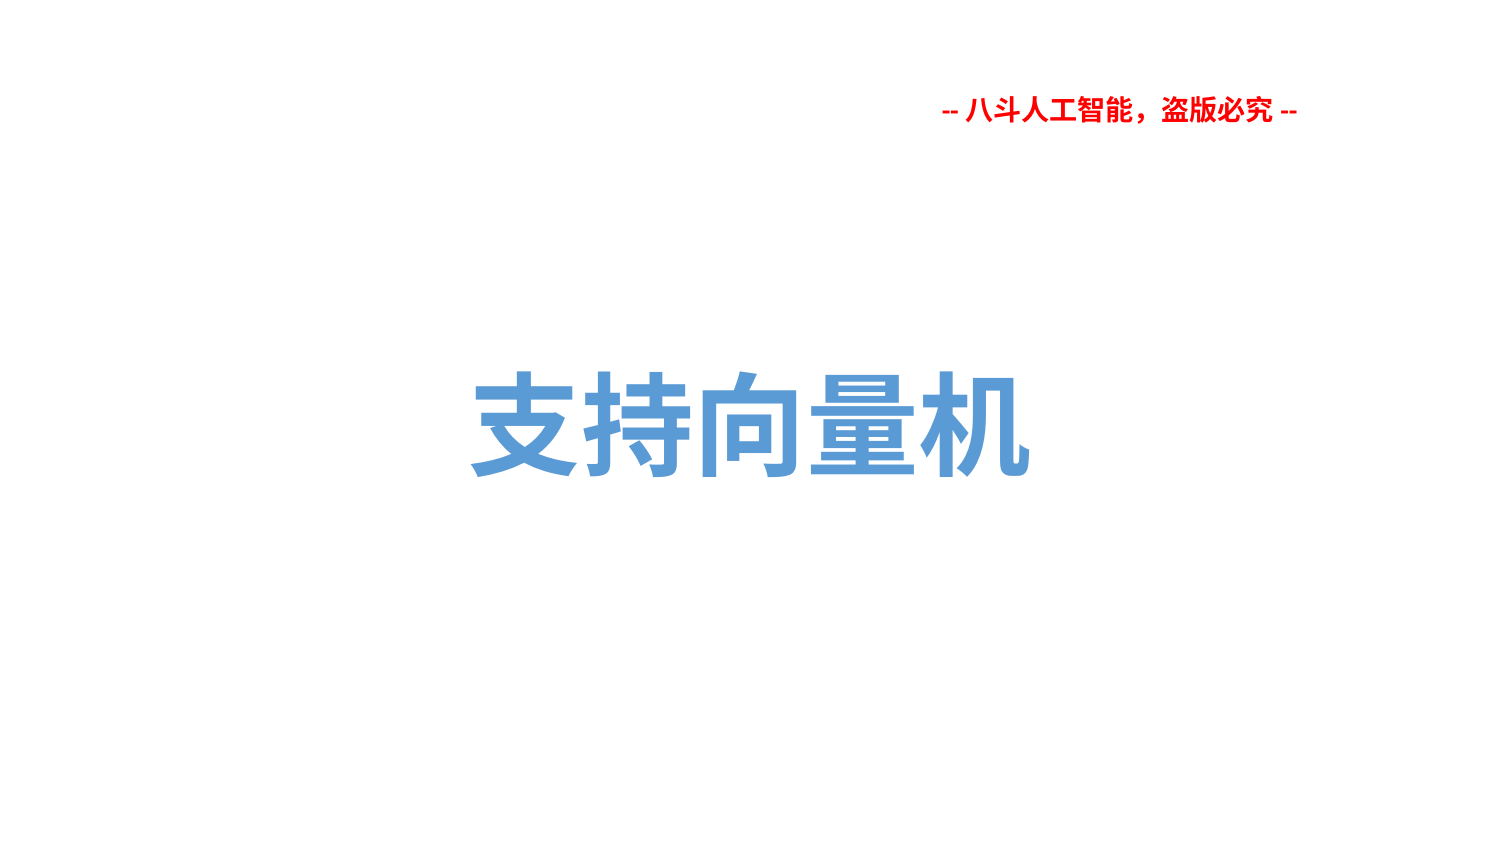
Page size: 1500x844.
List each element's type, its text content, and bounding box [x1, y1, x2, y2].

text_box 支持向量机 [453, 348, 1047, 498]
text_box --八斗人工智能，盗版必究-- [927, 85, 1393, 134]
